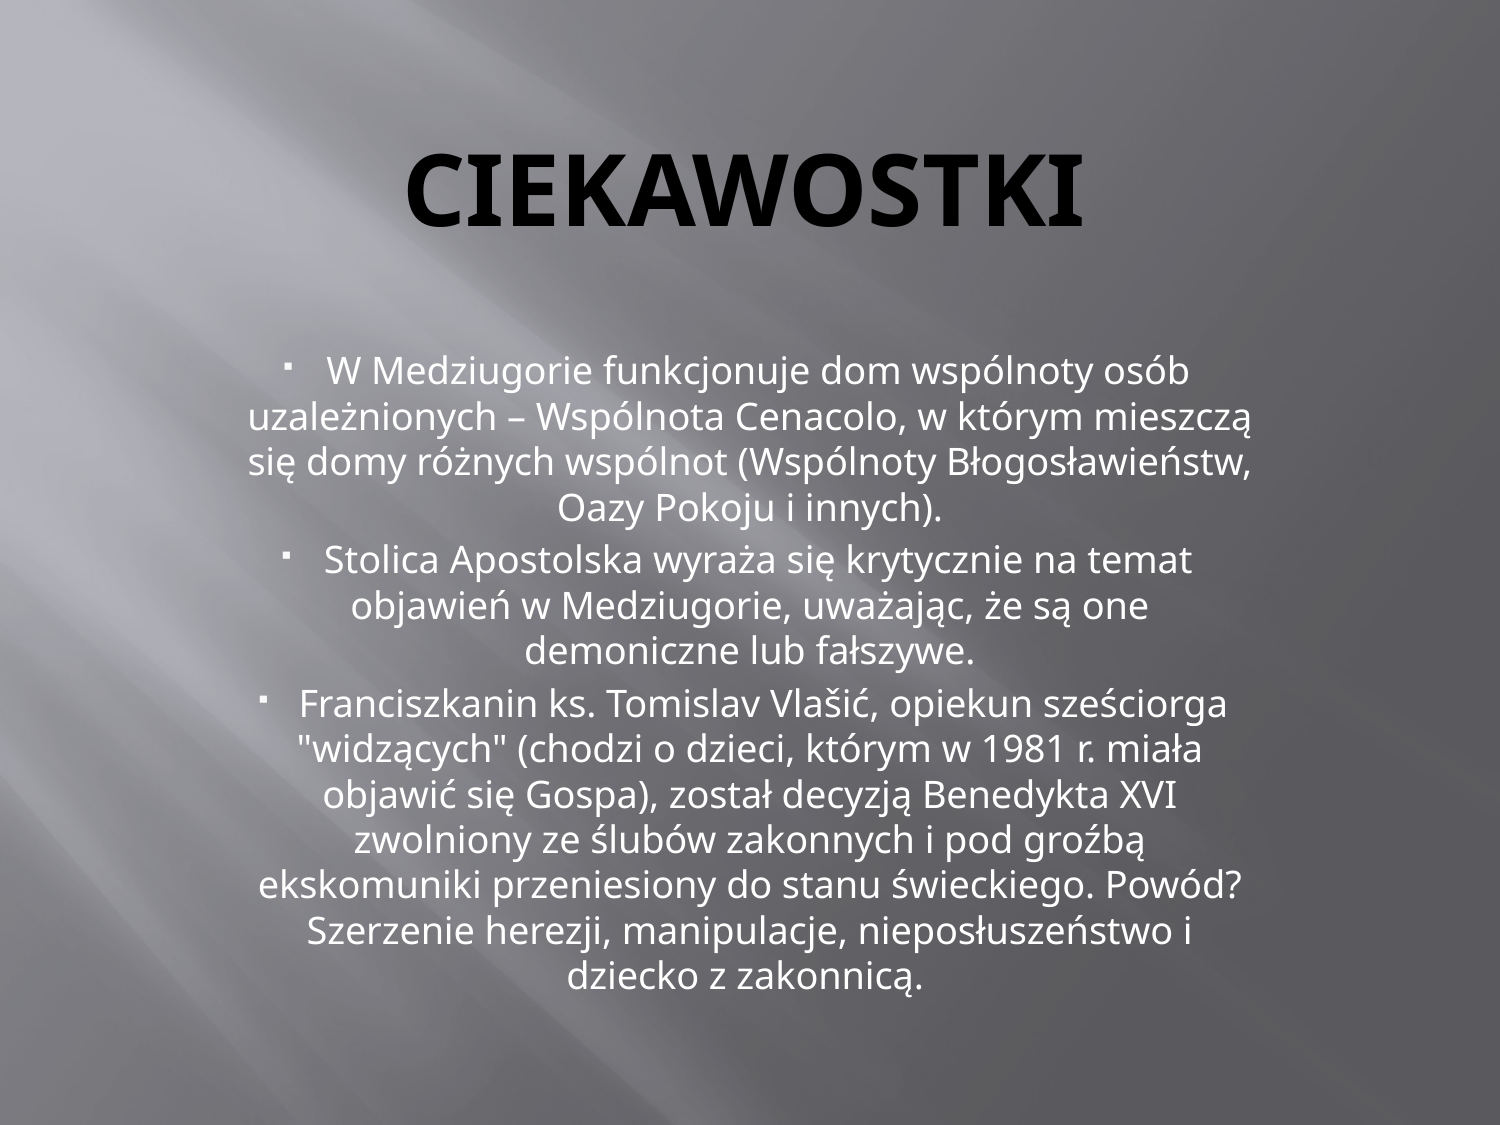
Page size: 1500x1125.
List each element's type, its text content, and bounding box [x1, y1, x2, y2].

title CIEKAWOSTKI [69, 70, 1420, 247]
subtitle W Medziugorie funkcjonuje dom wspólnoty osób uzależnionych – Wspólnota Cenacolo, w którym mieszczą się domy różnych wspólnot (Wspólnoty Błogosławieństw, Oazy Pokoju i innych). Stolica Apostolska wyraża się krytycznie na temat objawień w Medziugorie, uważając, że są one demoniczne lub fałszywe. Franciszkanin ks. Tomislav Vlašić, opiekun sześciorga "widzących" (chodzi o dzieci, którym w 1981 r. miała objawić się Gospa), został decyzją Benedykta XVI zwolniony ze ślubów zakonnych i pod groźbą ekskomuniki przeniesiony do stanu świeckiego. Powód? Szerzenie herezji, manipulacje, nieposłuszeństwo i dziecko z zakonnicą. [225, 339, 1275, 1055]
